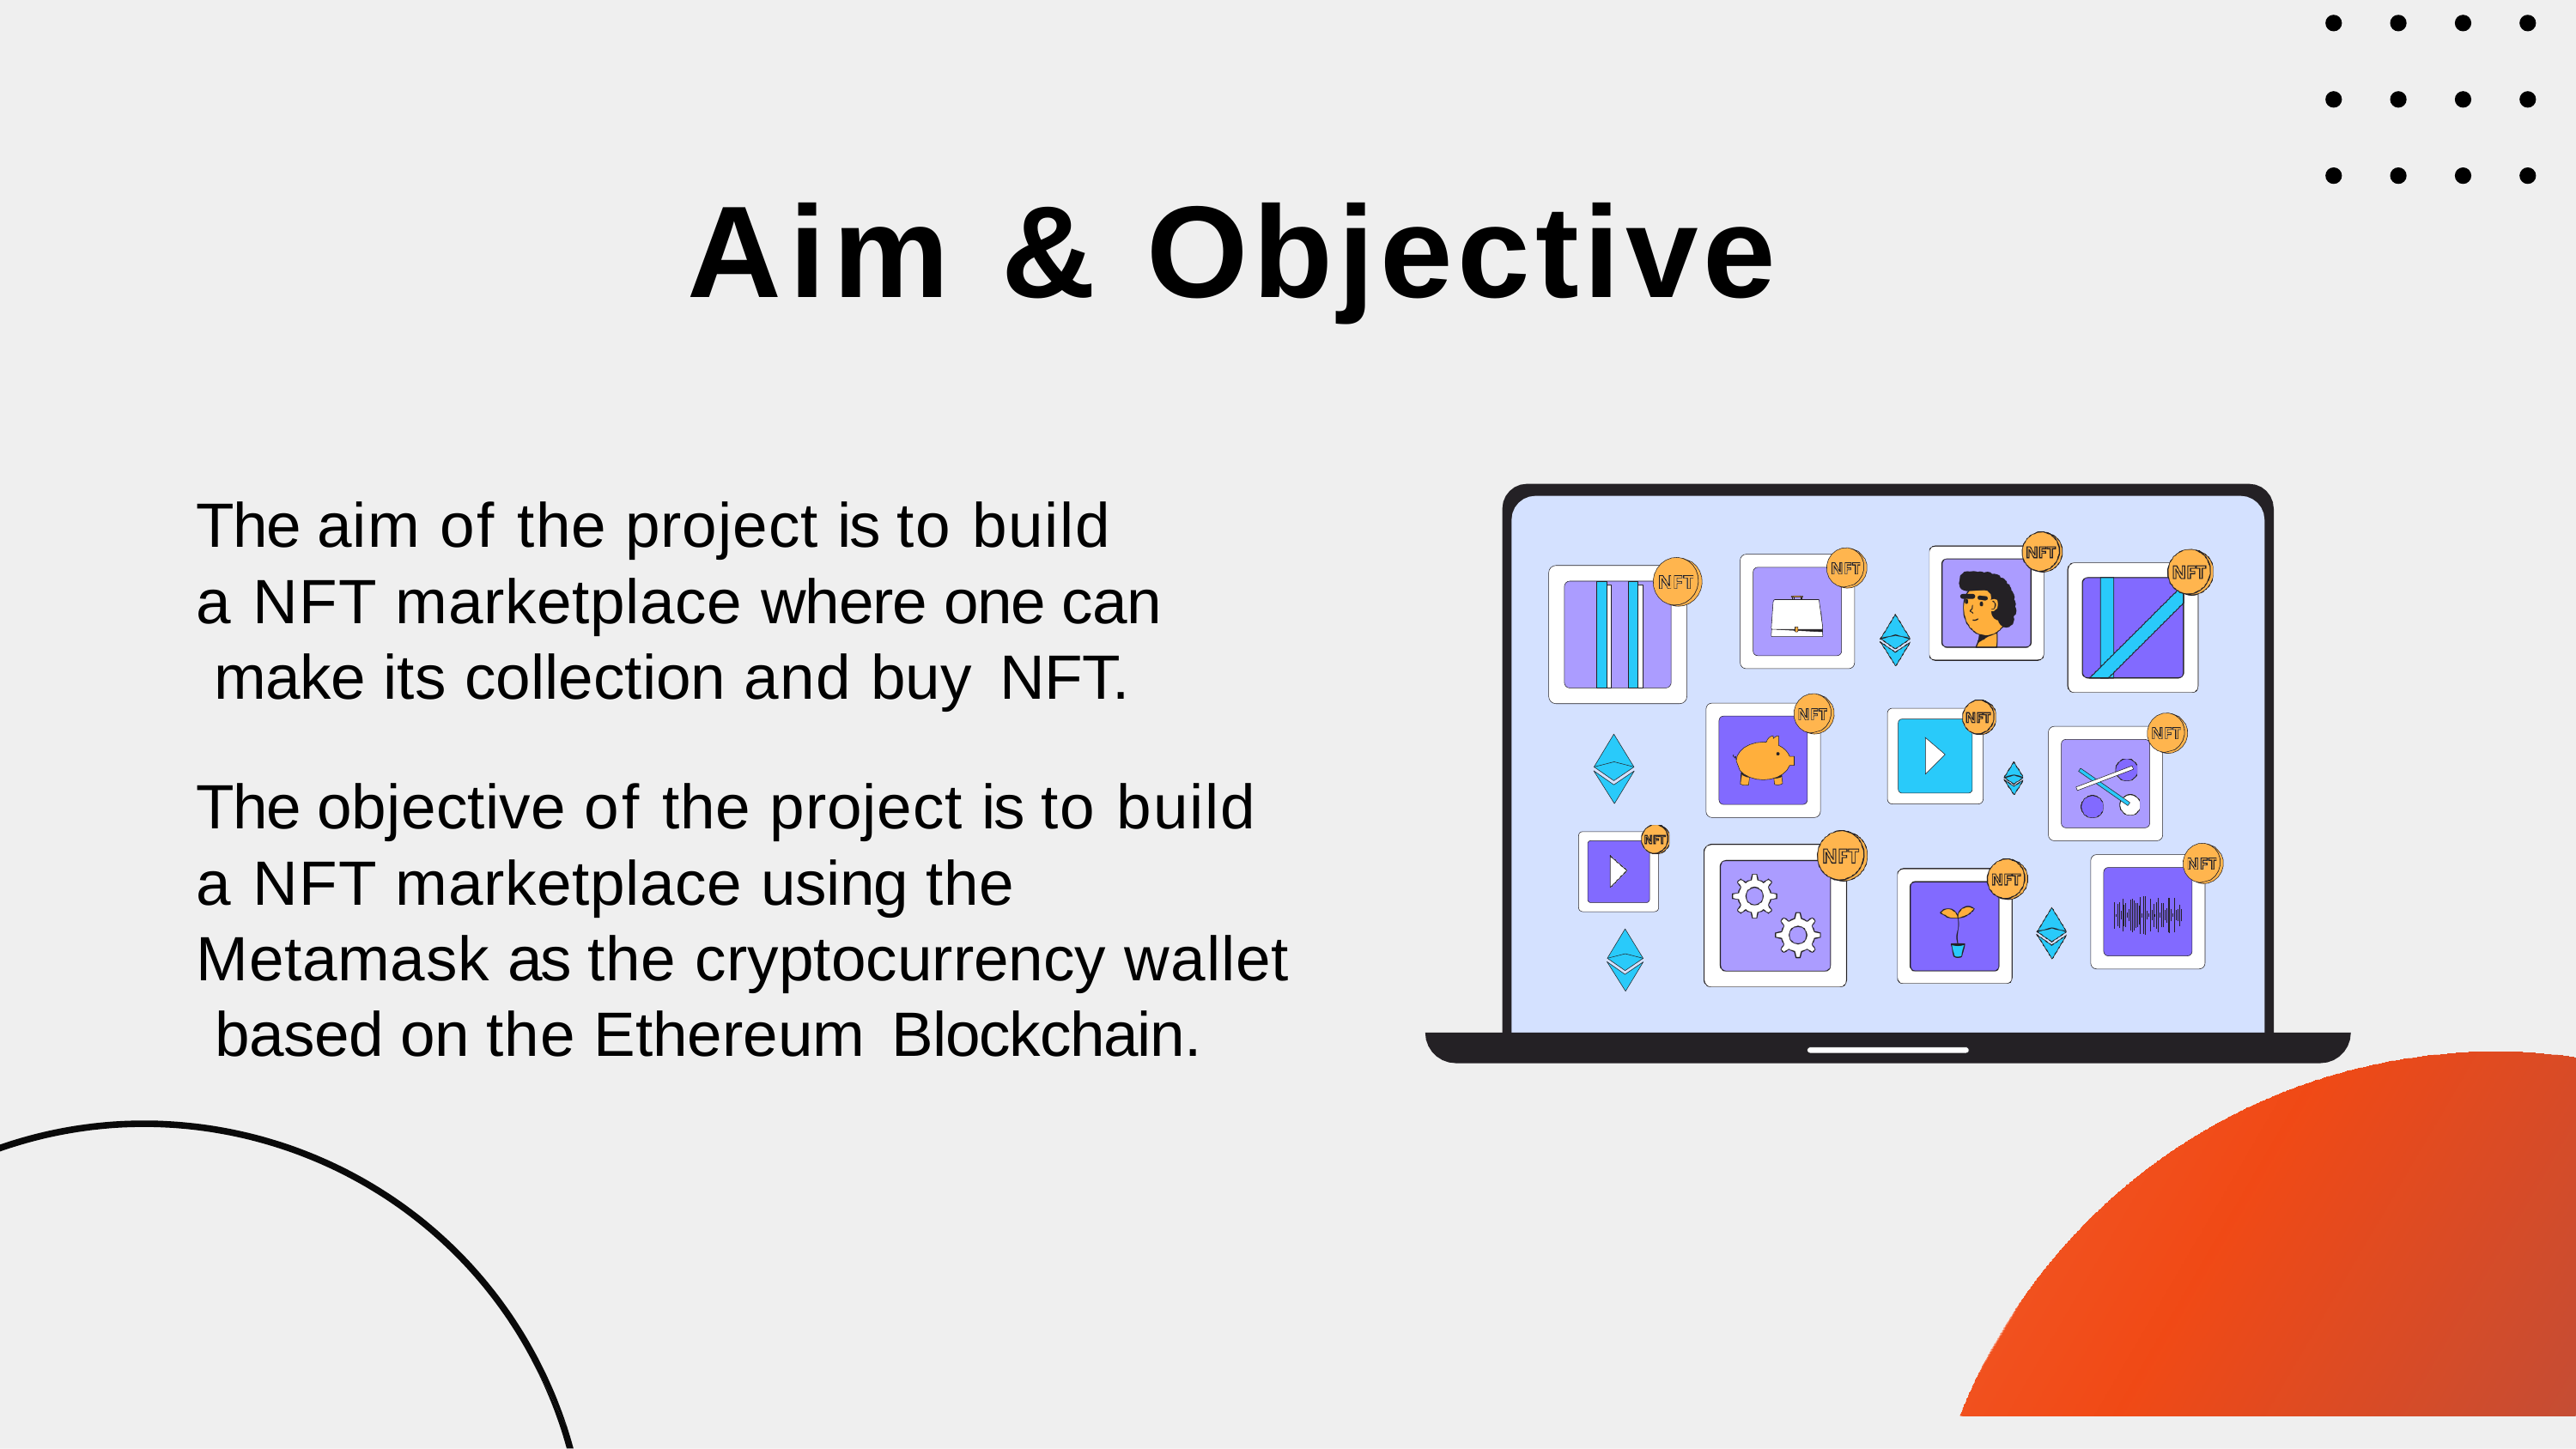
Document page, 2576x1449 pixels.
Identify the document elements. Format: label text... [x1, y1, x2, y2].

text_box [2519, 167, 2537, 185]
text_box [2390, 15, 2407, 32]
text_box The aim of the project is to build a NFT marketplace where one can make its collection and buy NFT. The objective of the project is to build a NFT marketplace using the Metamask as the cryptocurrency wallet based on the Ethereum Blockchain. [194, 483, 1304, 1070]
text_box [2454, 91, 2472, 108]
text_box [1425, 483, 2576, 1416]
text_box [2519, 91, 2537, 108]
text_box [2519, 15, 2537, 32]
text_box [2390, 167, 2407, 185]
text_box [2325, 167, 2342, 185]
text_box [2325, 15, 2342, 32]
text_box [0, 1120, 574, 1449]
title Aim & Objective [685, 165, 1777, 409]
text_box [2454, 15, 2472, 32]
text_box [2390, 91, 2407, 108]
text_box [2325, 91, 2342, 108]
text_box [2454, 167, 2472, 185]
